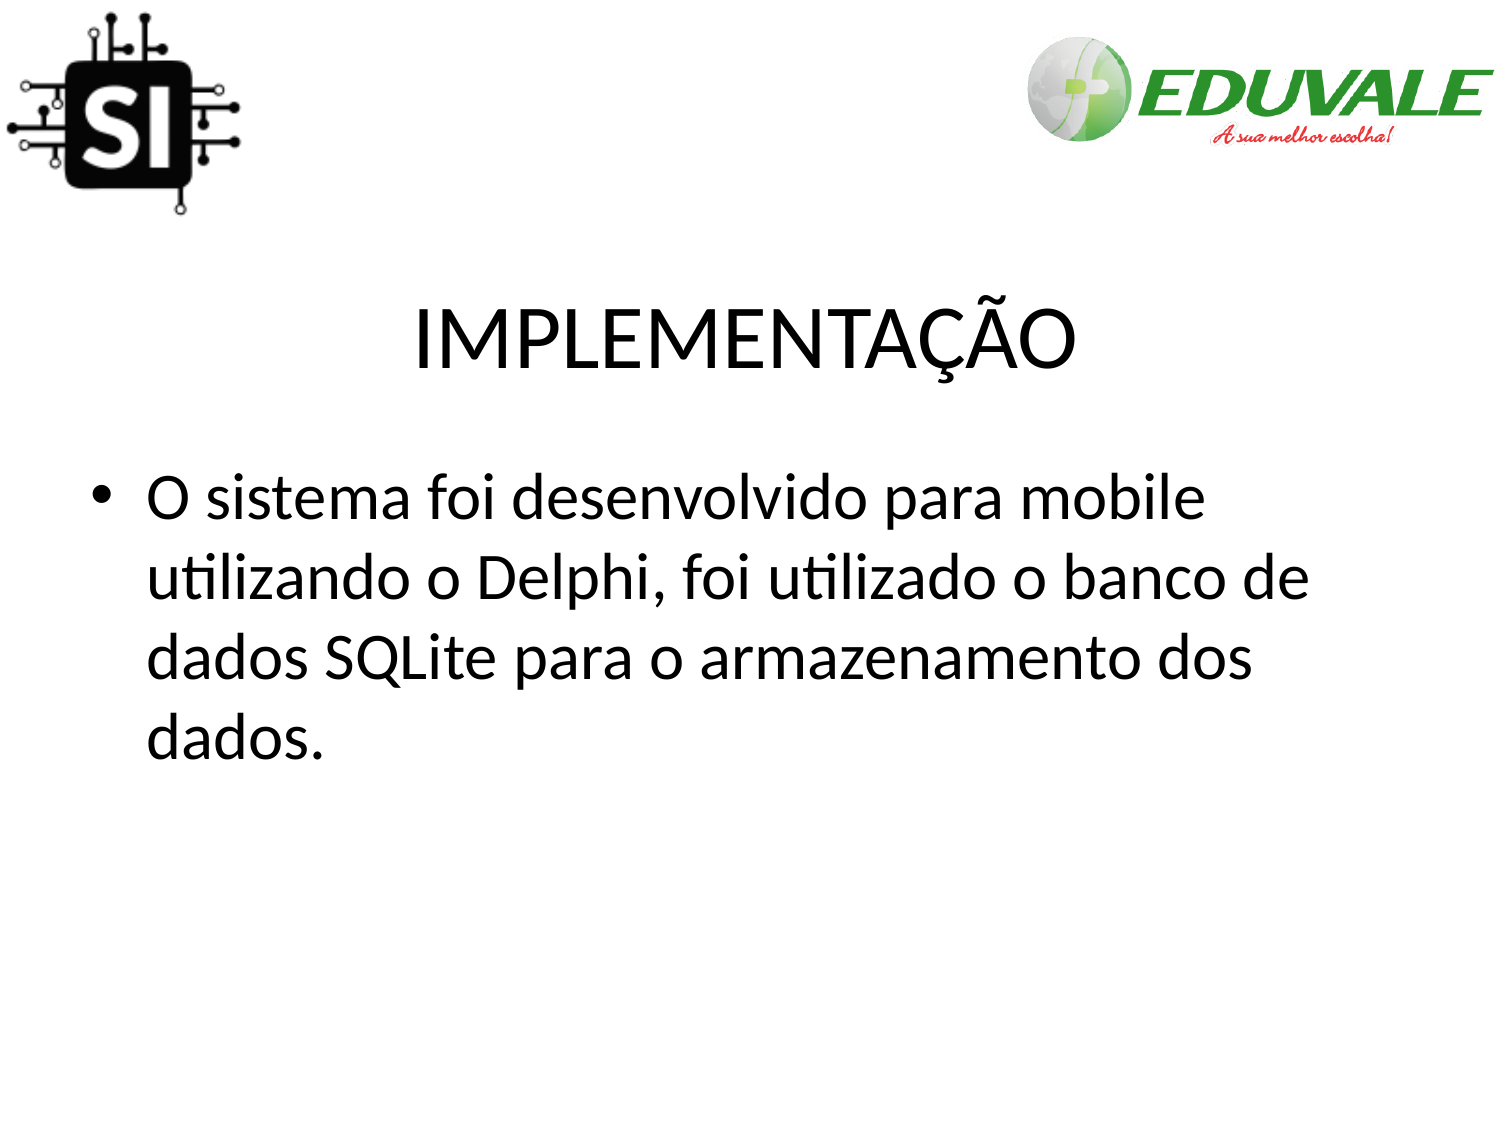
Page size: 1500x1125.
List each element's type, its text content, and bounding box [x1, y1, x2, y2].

title IMPLEMENTAÇÃO [70, 243, 1421, 420]
picture [1021, 30, 1500, 148]
picture [0, 0, 249, 232]
list O sistema foi desenvolvido para mobile utilizando o Delphi, foi utilizado o banco de dados SQLite para o armazenamento dos dados. [75, 445, 1425, 1005]
